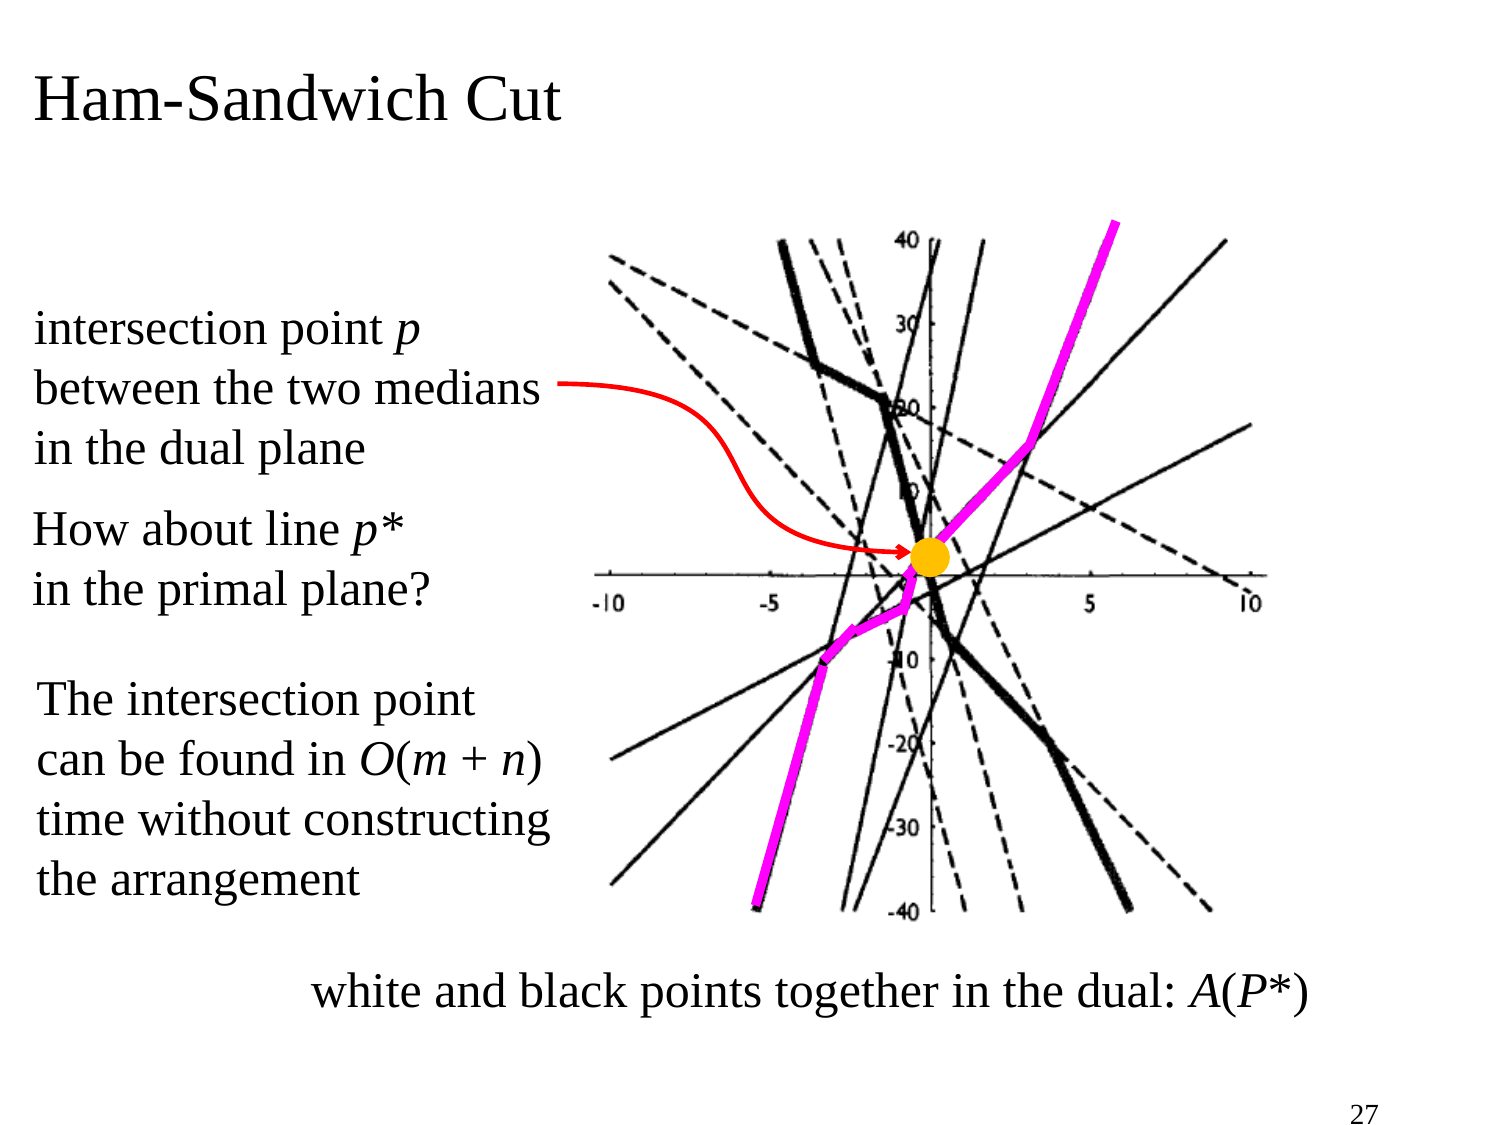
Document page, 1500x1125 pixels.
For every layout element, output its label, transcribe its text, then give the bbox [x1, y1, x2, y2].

text_box How about line p* in the primal plane? [17, 487, 532, 623]
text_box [557, 383, 750, 553]
text_box intersection point p between the two medians in the dual plane [19, 286, 537, 482]
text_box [755, 220, 1117, 906]
title Ham-Sandwich Cut [18, 0, 1456, 188]
slide_number 27 [1271, 1087, 1395, 1125]
picture [542, 190, 1439, 940]
text_box white and black points together in the dual: A(P*) [177, 949, 1444, 1025]
text_box The intersection point can be found in O(m + n) time without constructing the arrangement [21, 658, 537, 913]
